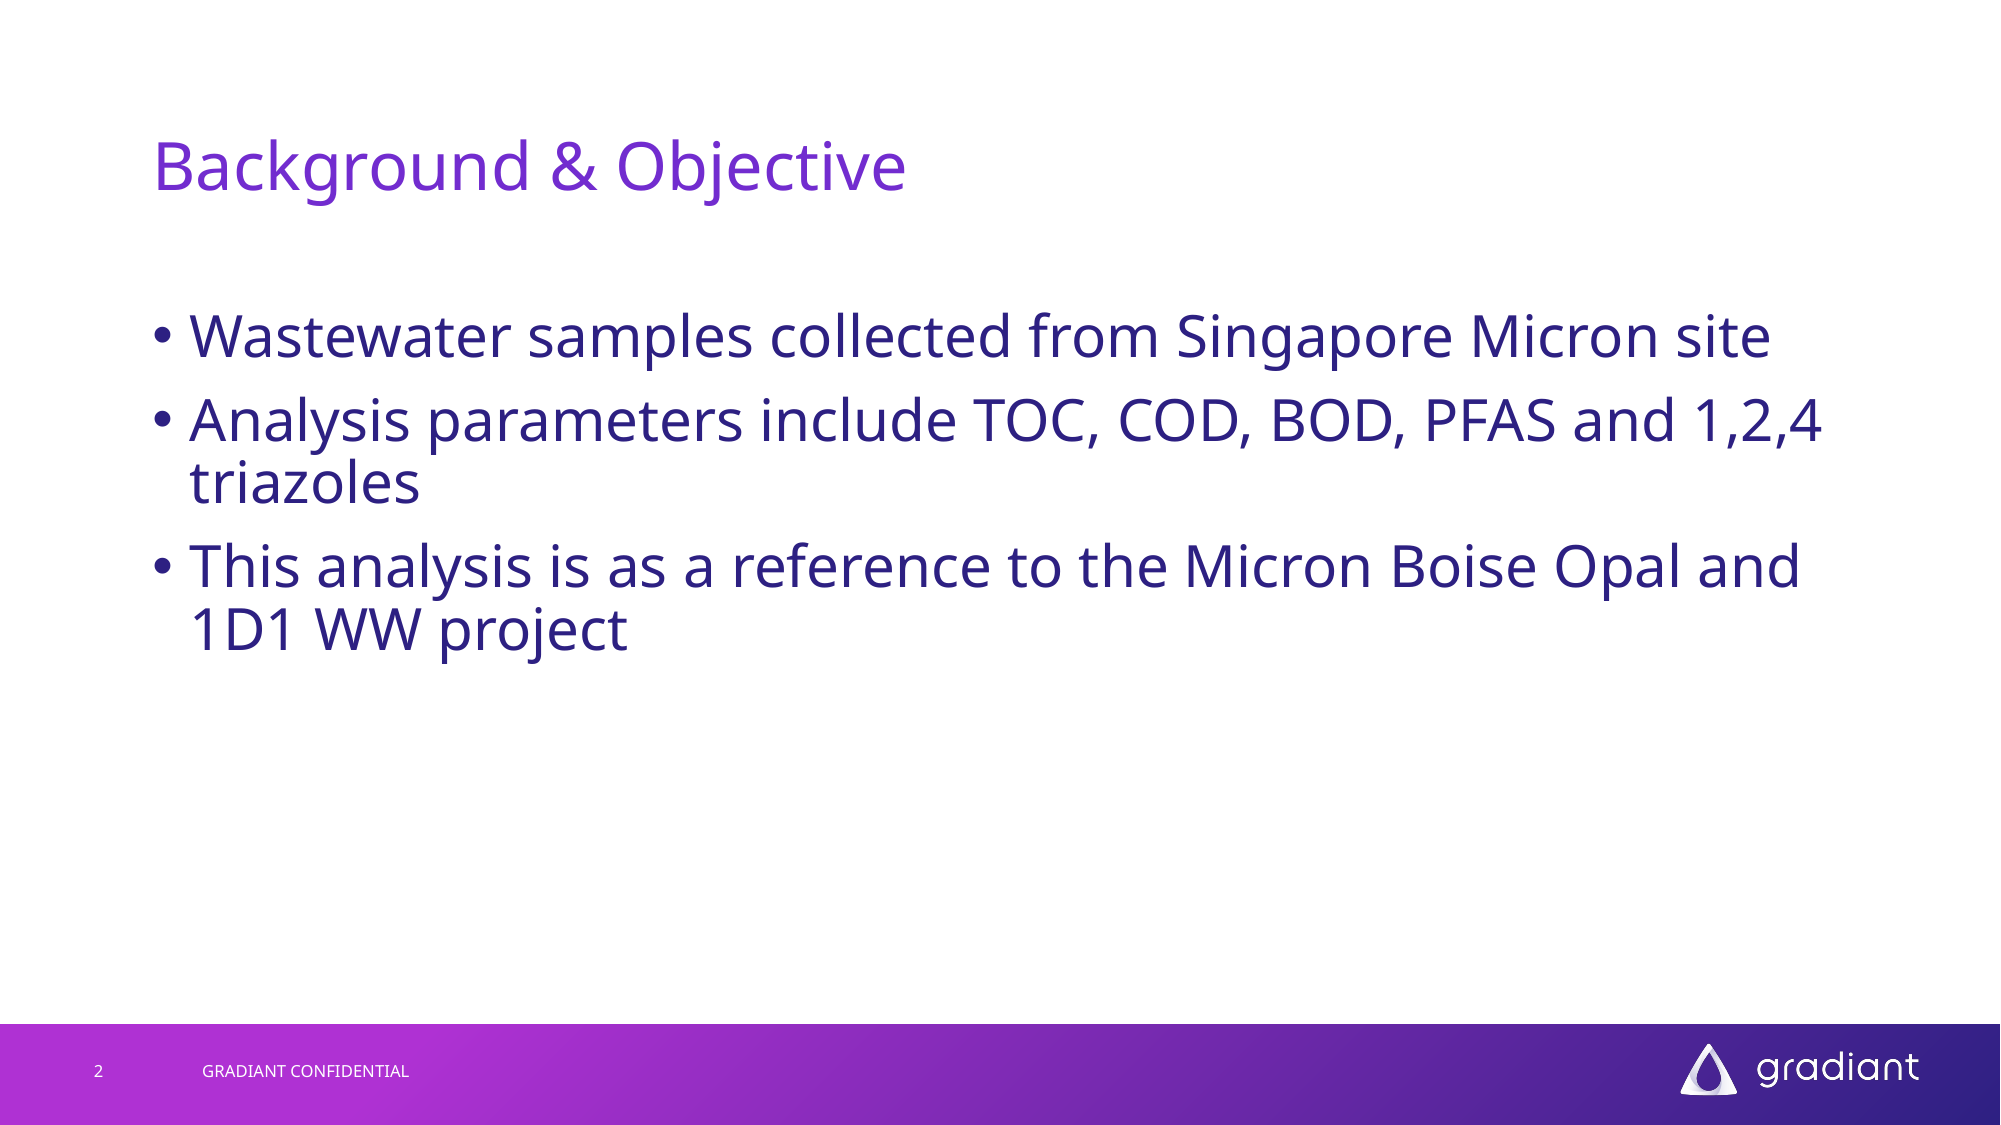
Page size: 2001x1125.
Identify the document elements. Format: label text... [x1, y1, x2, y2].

picture [1680, 1043, 1919, 1096]
footer GRADIANT CONFIDENTIAL [187, 1042, 862, 1103]
slide_number 2 [78, 1042, 187, 1103]
title Background & Objective [137, 59, 1863, 278]
list Wastewater samples collected from Singapore Micron site Analysis parameters include TOC, COD, BOD, PFAS and 1,2,4 triazoles This analysis is as a reference to the Micron Boise Opal and 1D1 WW project [137, 299, 1863, 1014]
